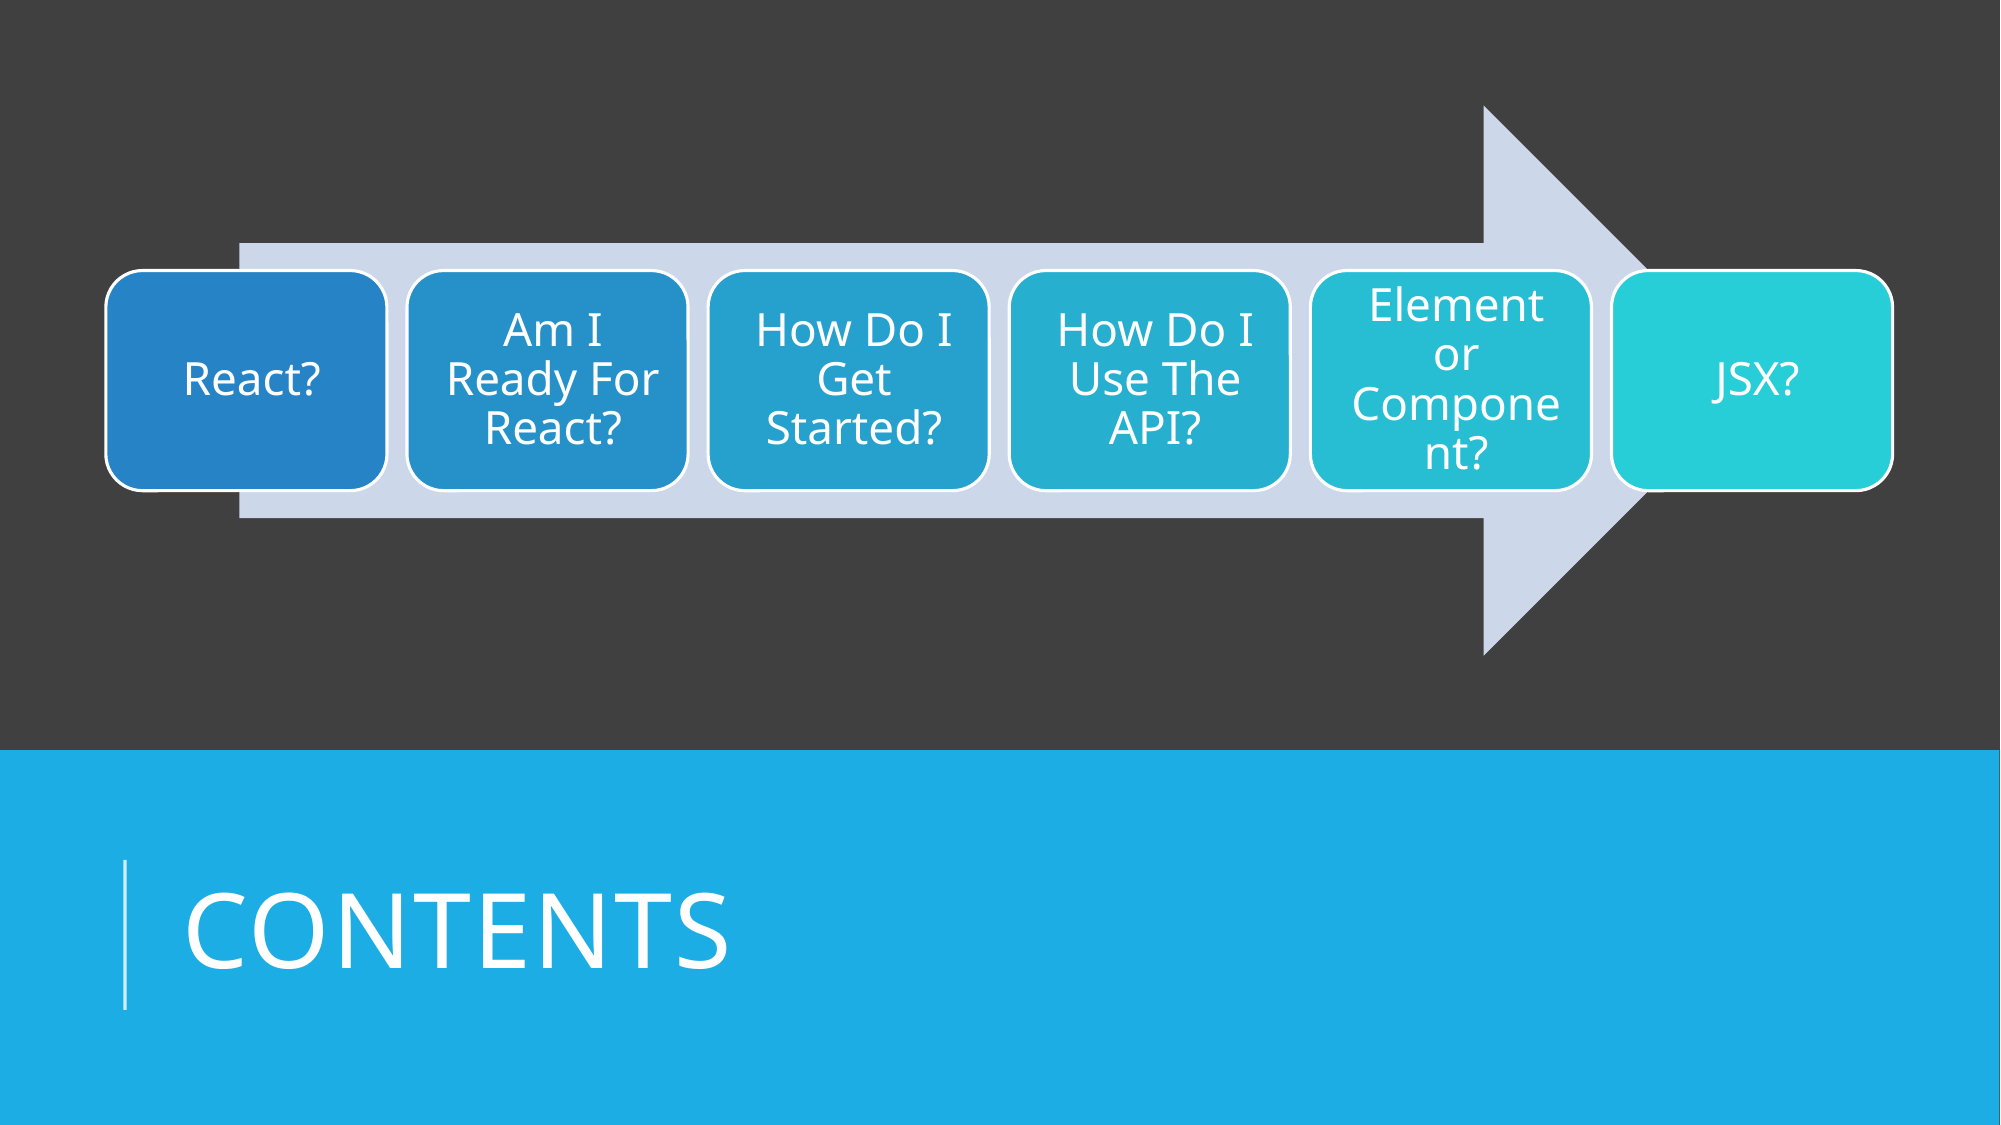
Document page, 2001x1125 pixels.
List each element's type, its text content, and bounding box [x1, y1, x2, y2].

title Contents [168, 815, 1763, 1062]
text_box [0, 749, 2000, 1125]
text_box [105, 105, 1894, 657]
text_box [0, 0, 2000, 749]
